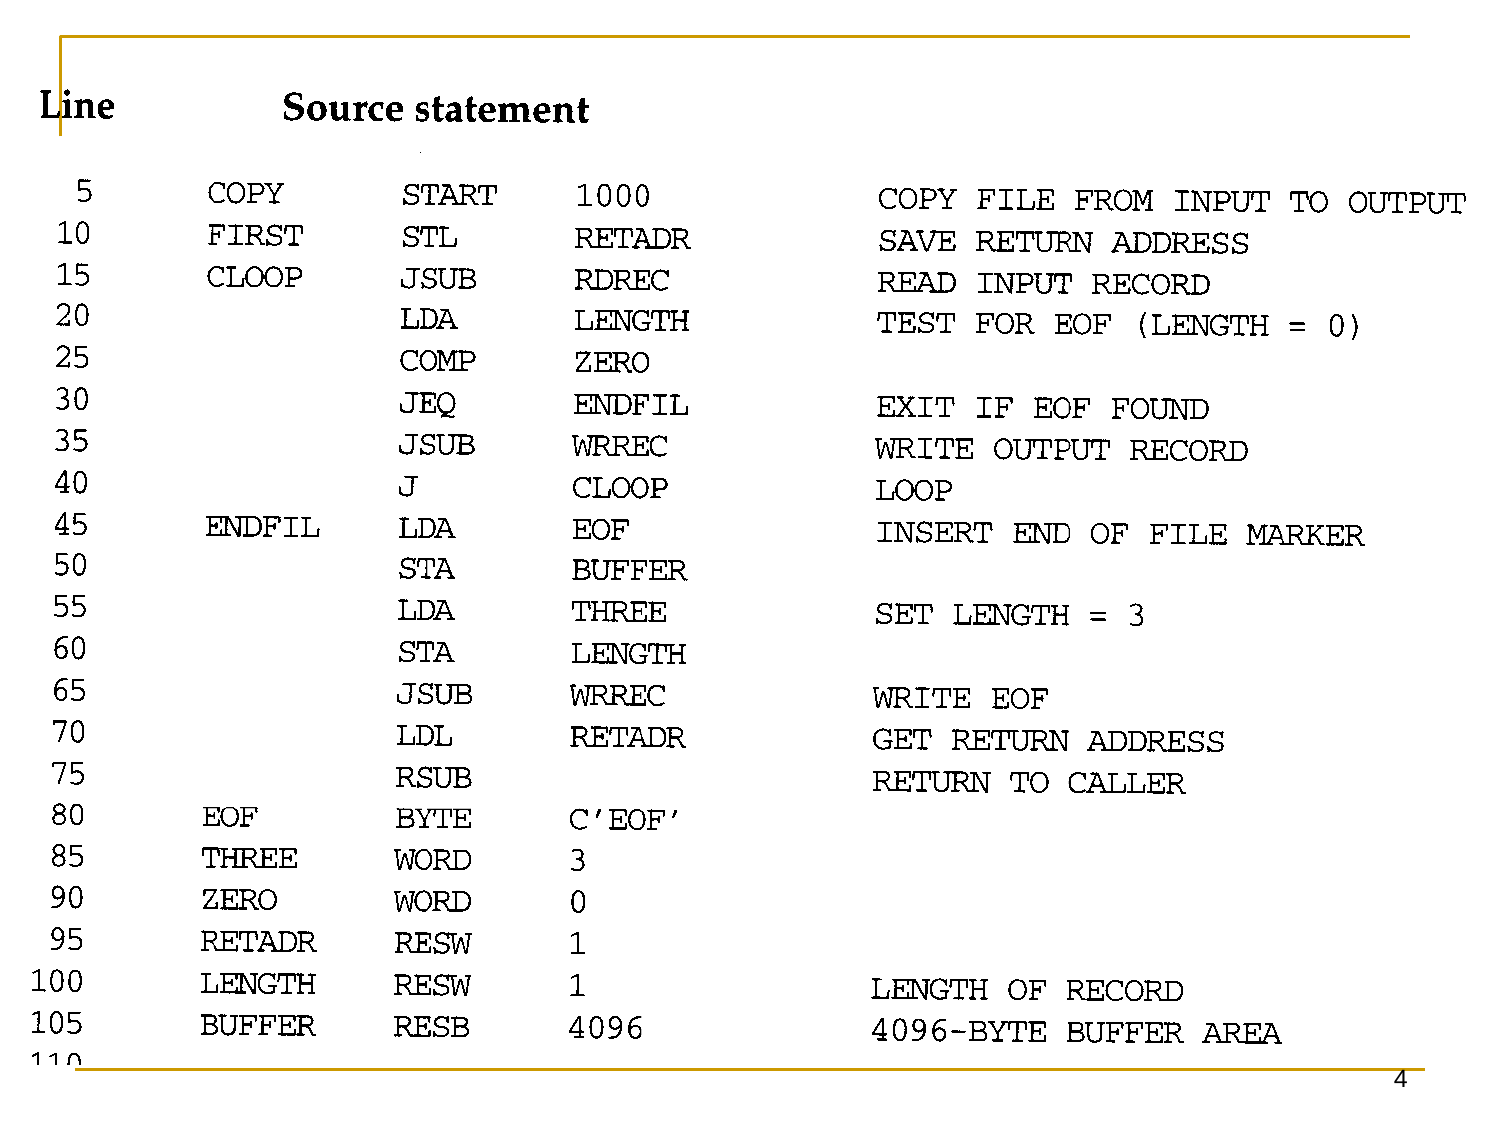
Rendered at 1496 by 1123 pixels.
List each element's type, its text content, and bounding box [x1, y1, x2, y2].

text_box 4 [1389, 1062, 1413, 1093]
text_box [0, 41, 1496, 1065]
